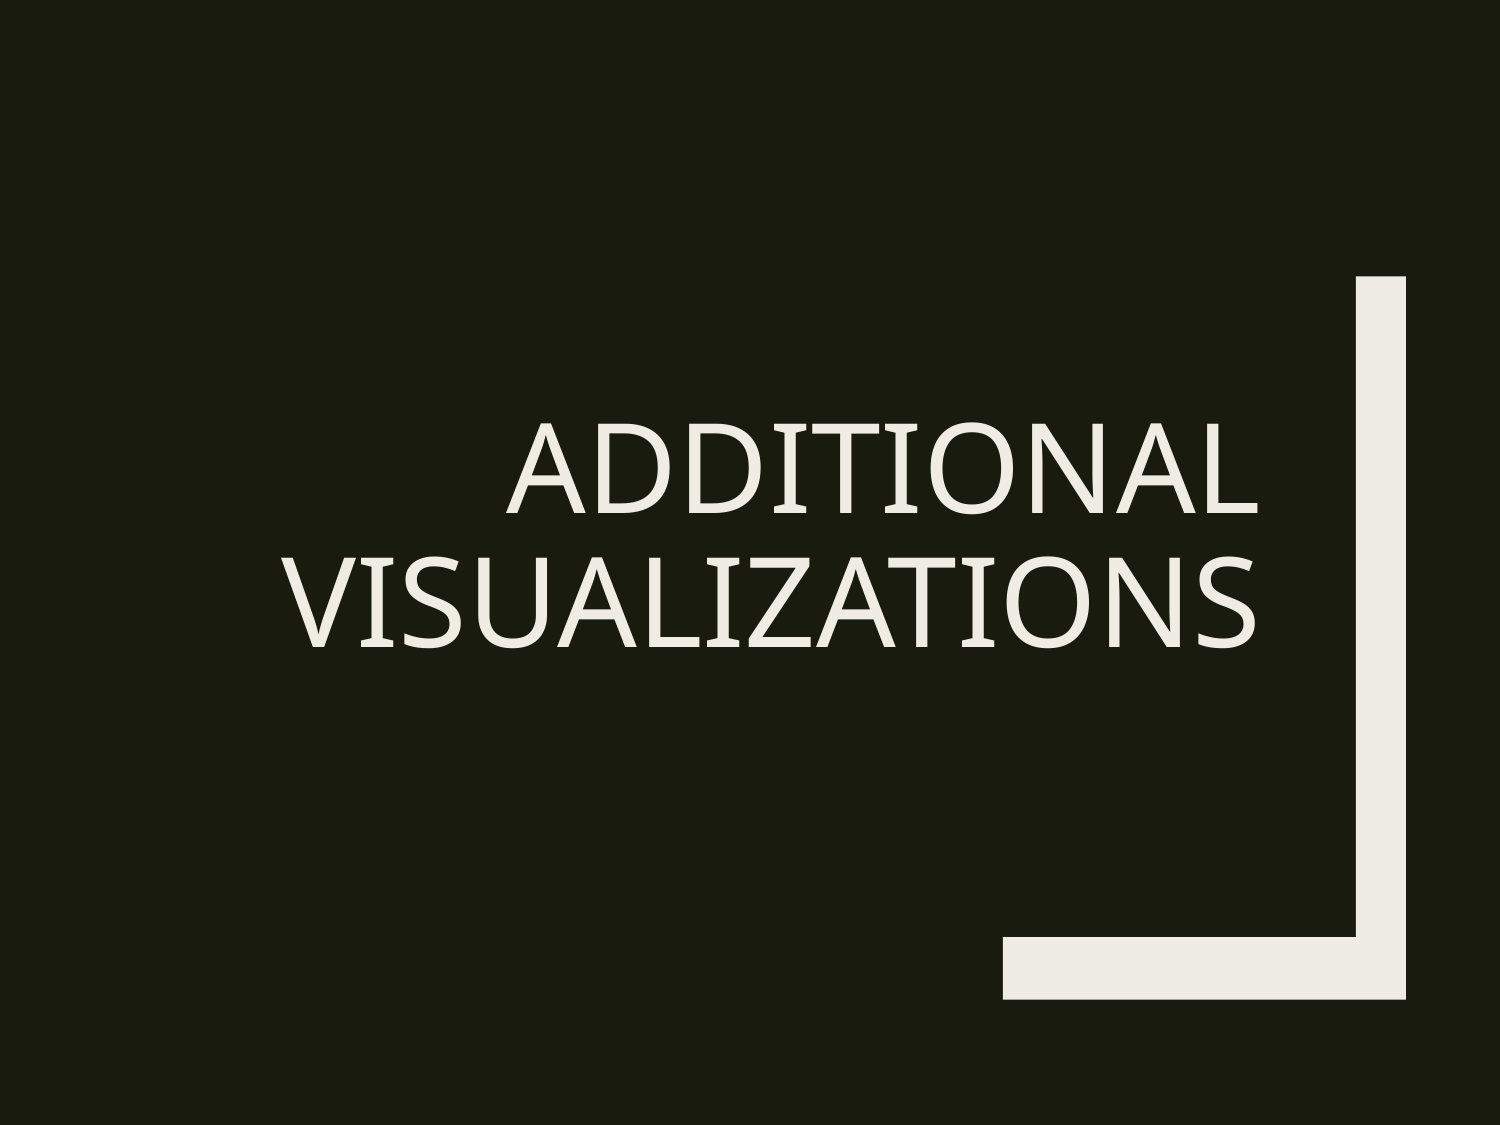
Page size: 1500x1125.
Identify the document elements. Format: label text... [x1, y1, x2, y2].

title Additional visualizations [94, 213, 1277, 682]
